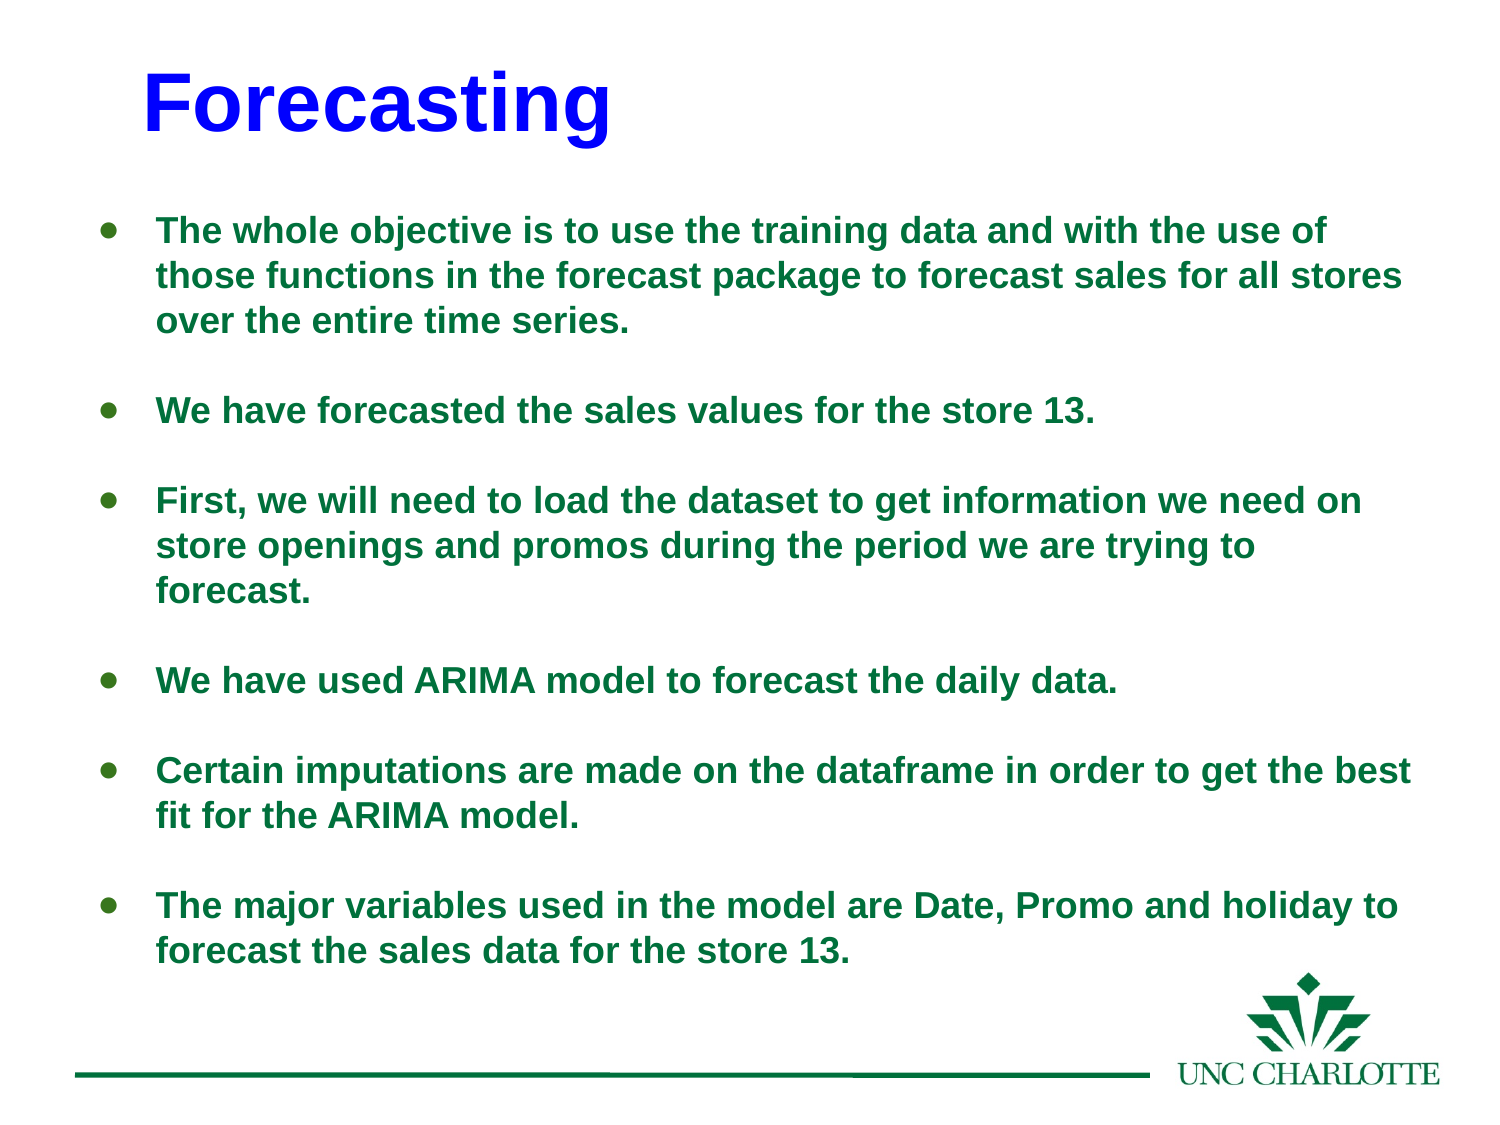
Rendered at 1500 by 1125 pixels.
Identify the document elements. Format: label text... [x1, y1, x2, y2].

picture [1175, 969, 1444, 1089]
text_box The whole objective is to use the training data and with the use of those functions in the forecast package to forecast sales for all stores over the entire time series. We have forecasted the sales values for the store 13. First, we will need to load the dataset to get information we need on store openings and promos during the period we are trying to forecast. We have used ARIMA model to forecast the daily data. Certain imputations are made on the dataframe in order to get the best fit for the ARIMA model. The major variables used in the model are Date, Promo and holiday to forecast the sales data for the store 13. [65, 191, 1435, 905]
title Forecasting [127, 51, 698, 146]
